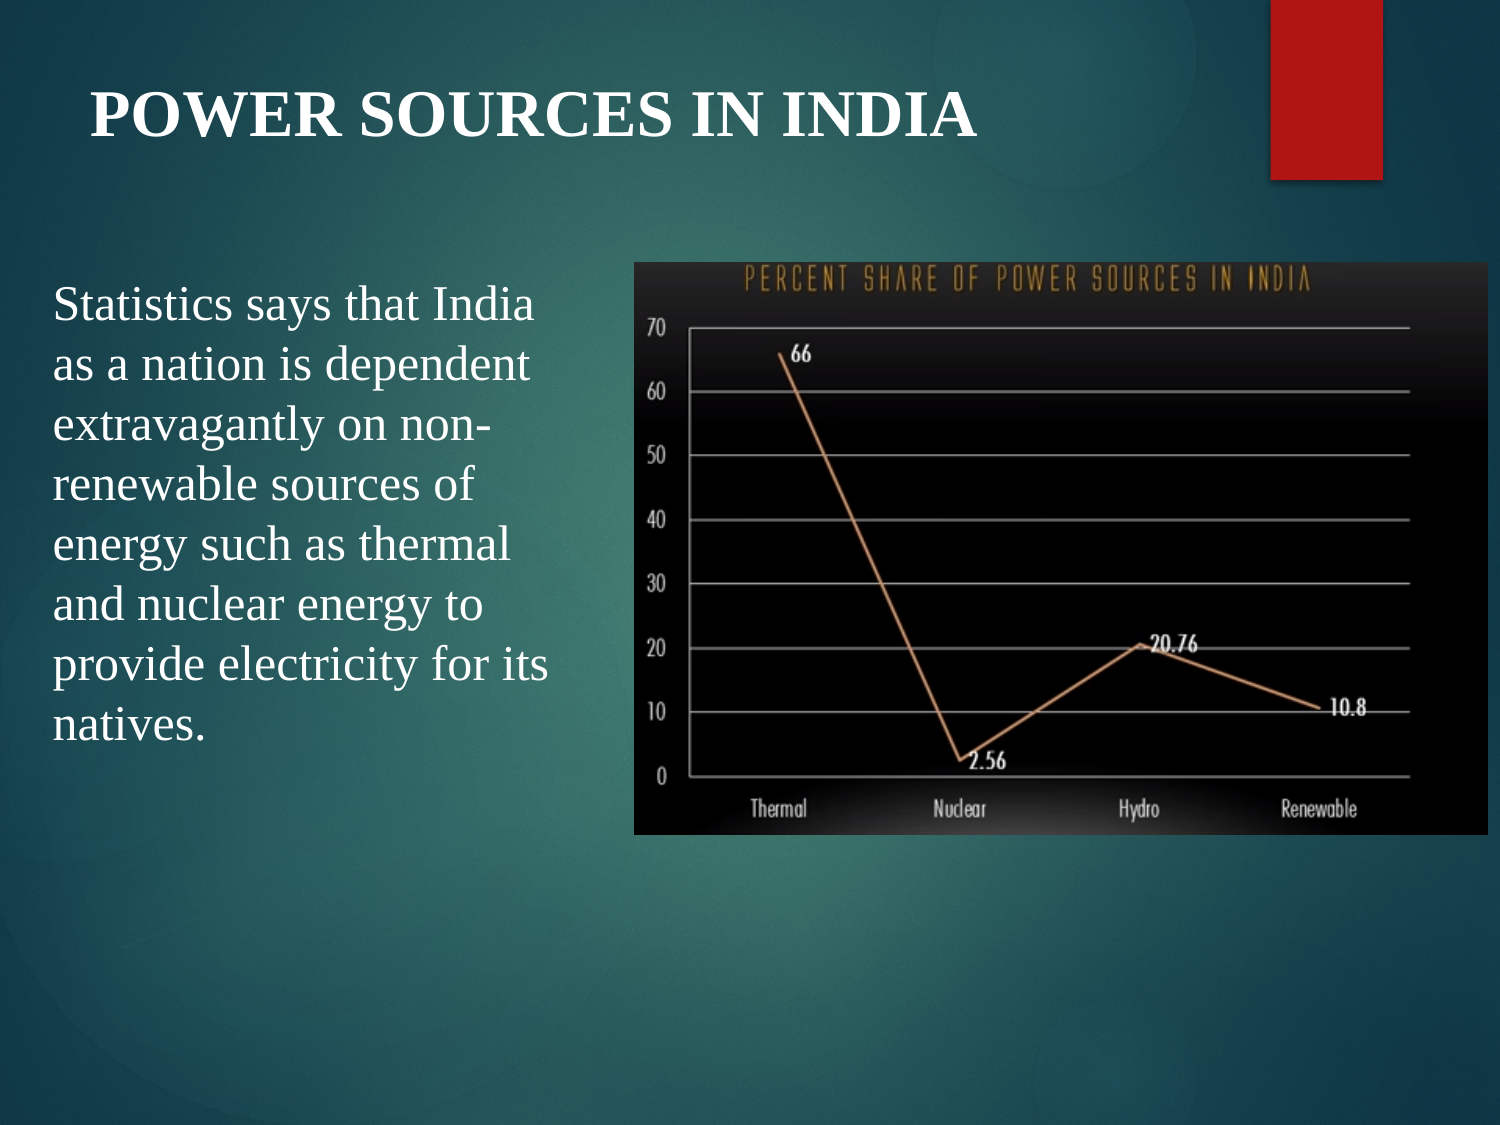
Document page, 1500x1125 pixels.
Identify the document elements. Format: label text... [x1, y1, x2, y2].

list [633, 262, 1488, 835]
title Statistics says that India as a nation is dependent extravagantly on non-renewable sources of energy such as thermal and nuclear energy to provide electricity for its natives. [37, 262, 600, 913]
text_box POWER SOURCES IN INDIA [74, 62, 1125, 238]
